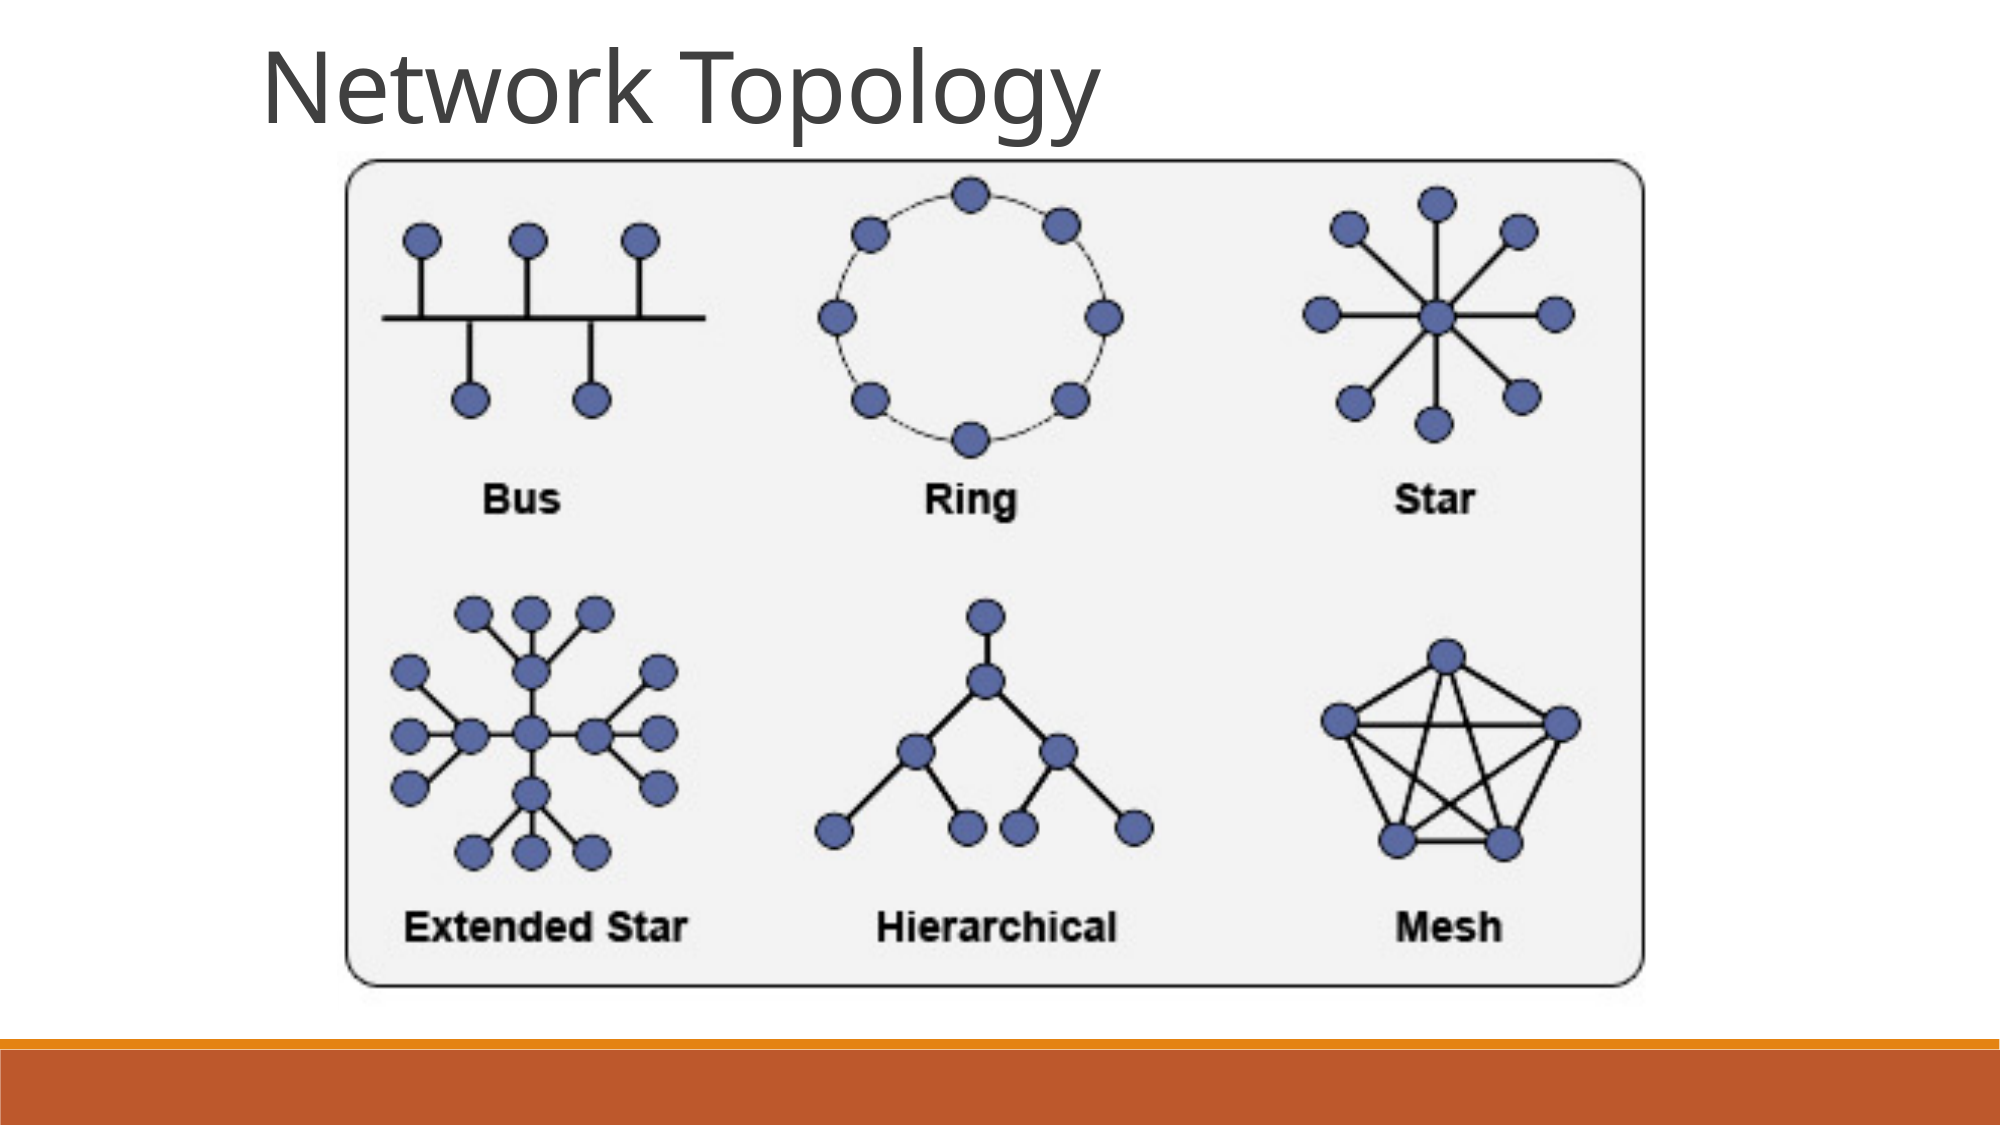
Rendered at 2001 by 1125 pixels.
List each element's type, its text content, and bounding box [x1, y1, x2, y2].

picture [337, 151, 1661, 1011]
title Network Topology [244, 29, 1895, 152]
